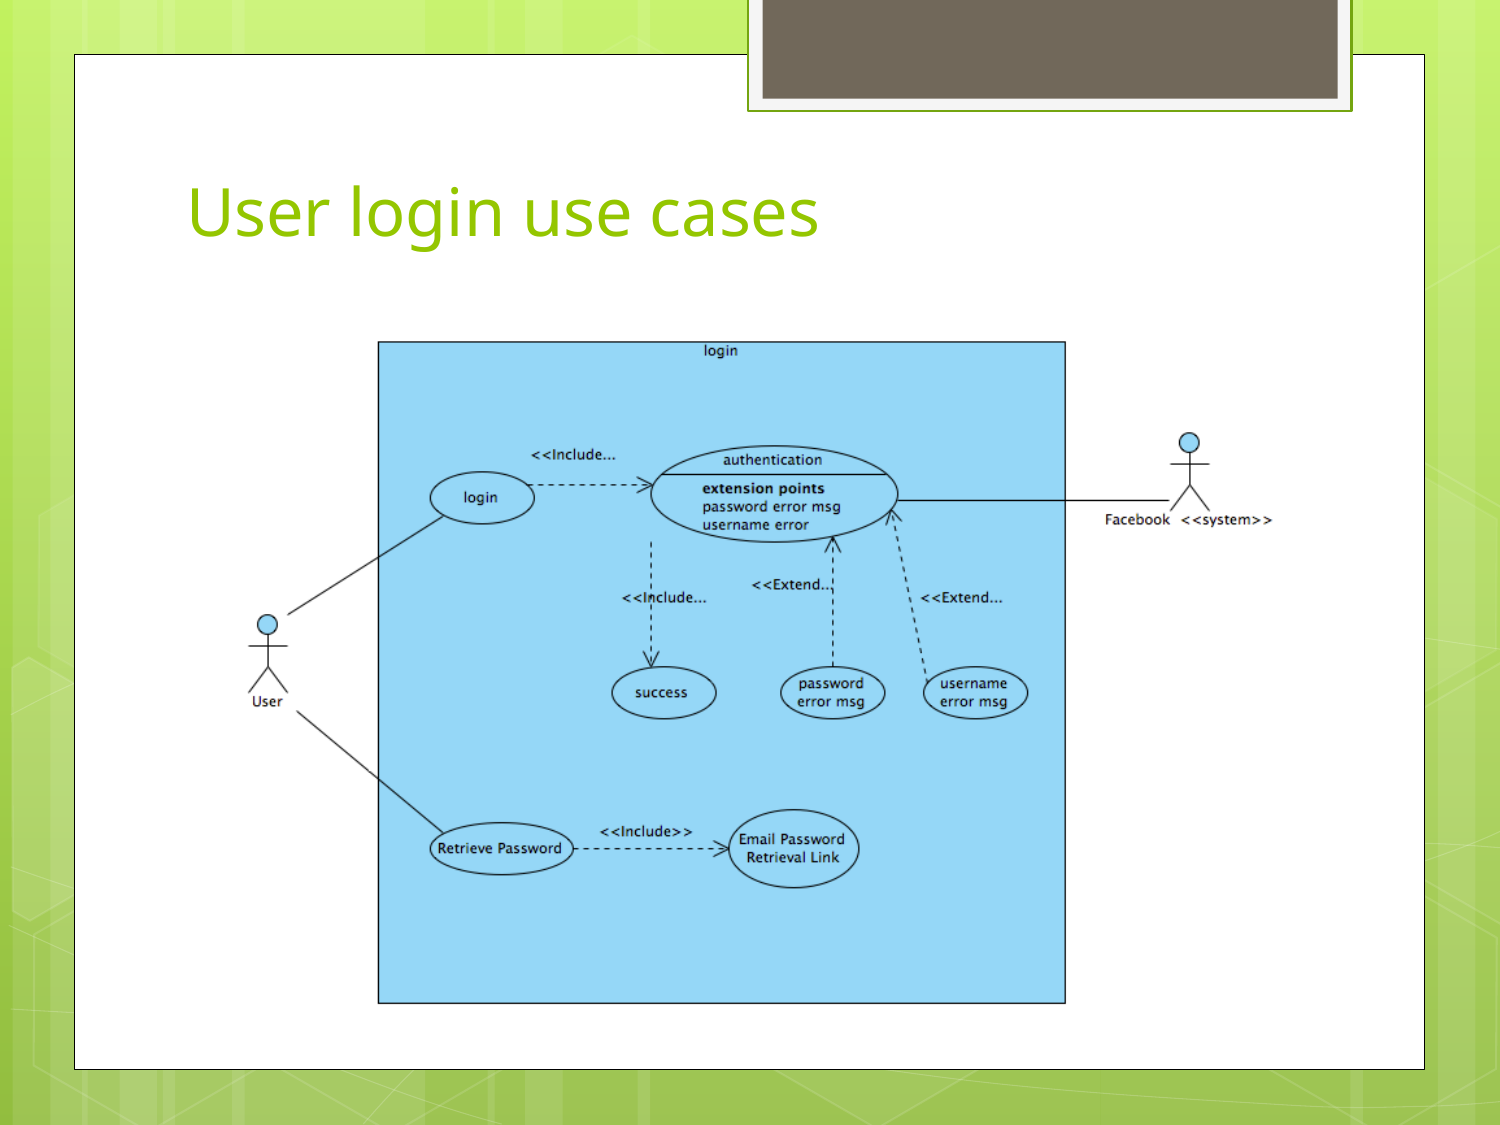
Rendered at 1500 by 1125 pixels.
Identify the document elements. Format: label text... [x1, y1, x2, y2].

picture [223, 311, 1290, 1032]
title User login use cases [171, 162, 1324, 258]
